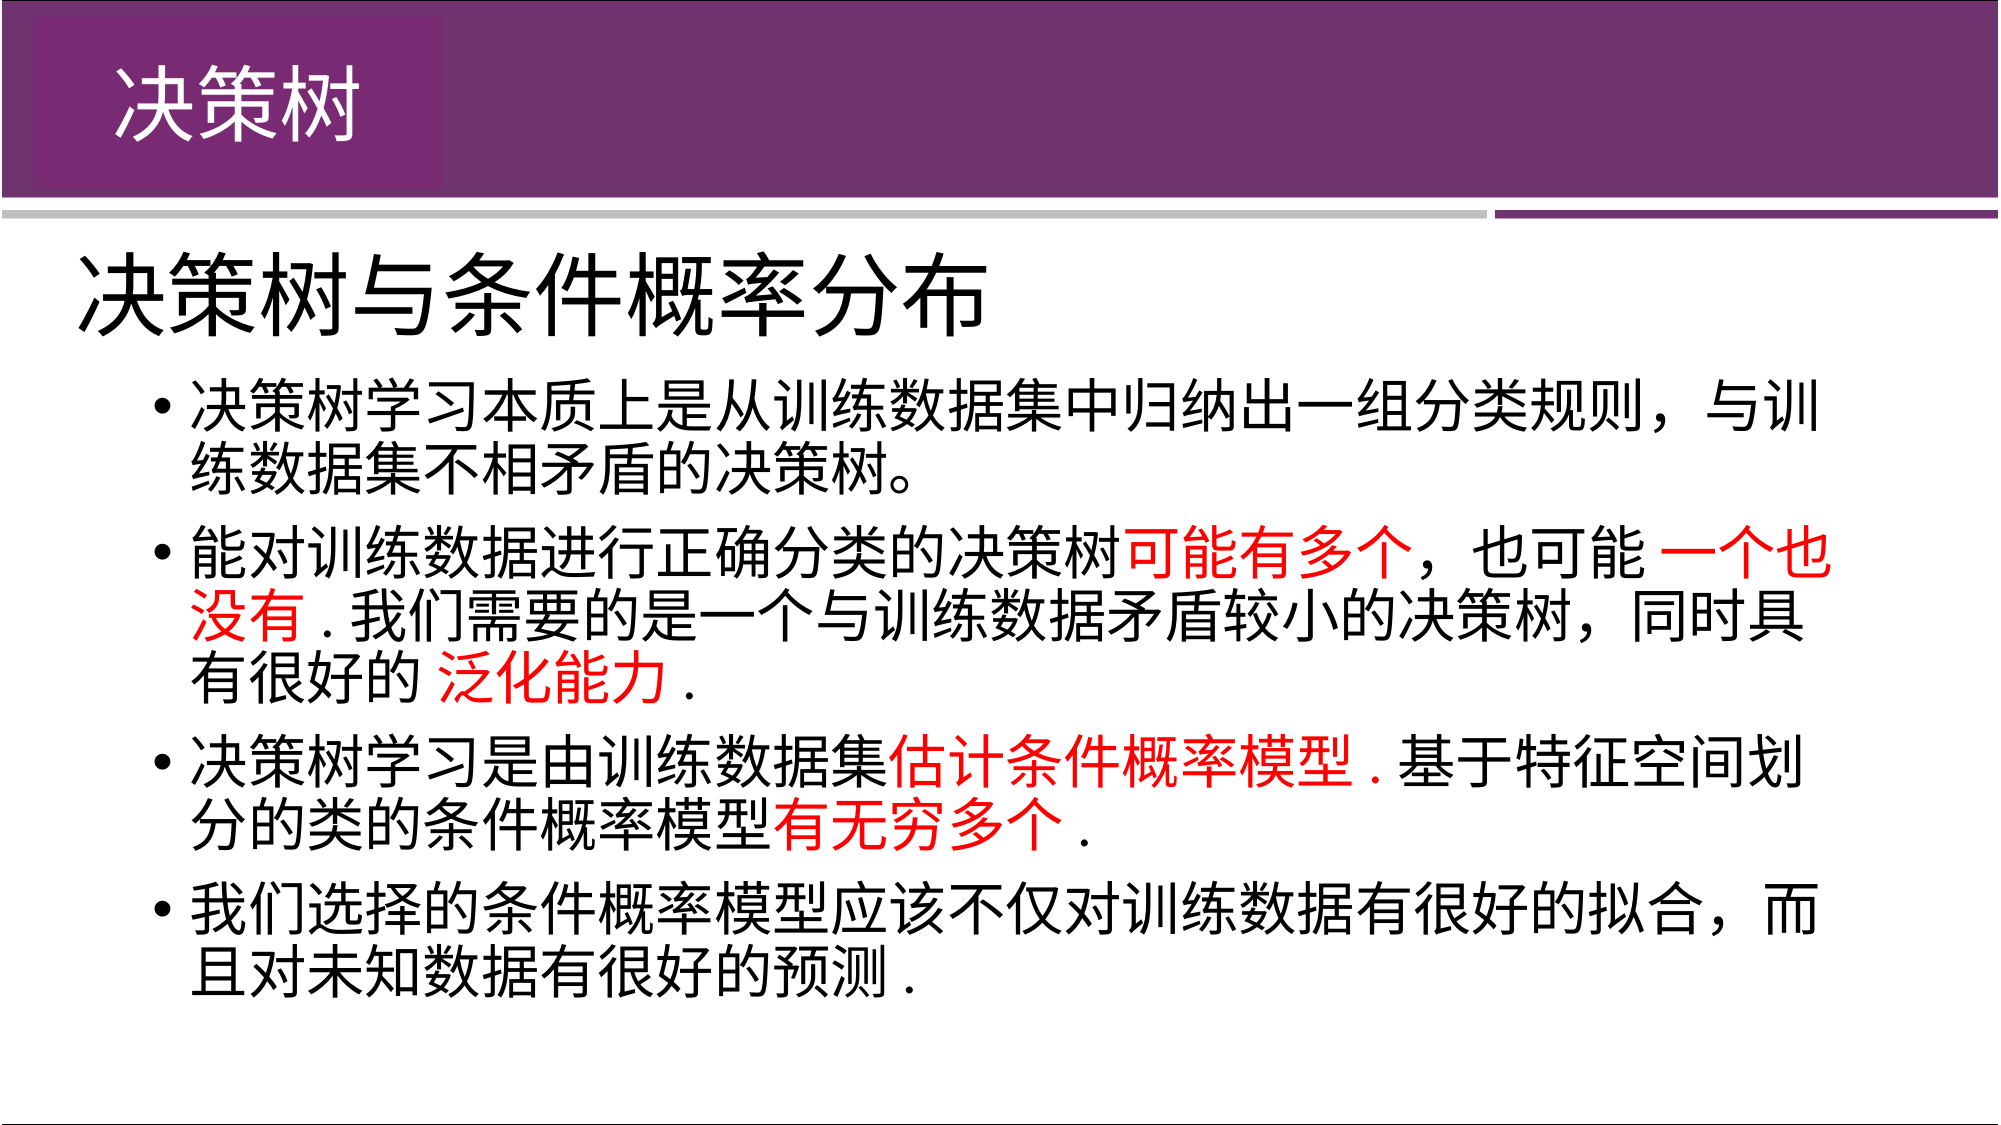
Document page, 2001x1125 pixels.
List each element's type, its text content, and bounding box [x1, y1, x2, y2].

list 决策树学习本质上是从训练数据集中归纳出一组分类规则，与训练数据集不相矛盾的决策树。 能对训练数据进行正确分类的决策树可能有多个，也可能 一个也没有.我们需要的是一个与训练数据矛盾较小的决策树，同时具有很好的 泛化能力. 决策树学习是由训练数据集估计条件概率模型.基于特征空间划分的类的条件概率模型有无穷多个. 我们选择的条件概率模型应该不仅对训练数据有很好的拟合，而且对未知数据有很好的预测. [137, 369, 1863, 1084]
picture [2, 0, 1998, 1125]
text_box 决策树与条件概率分布 [60, 190, 1786, 409]
